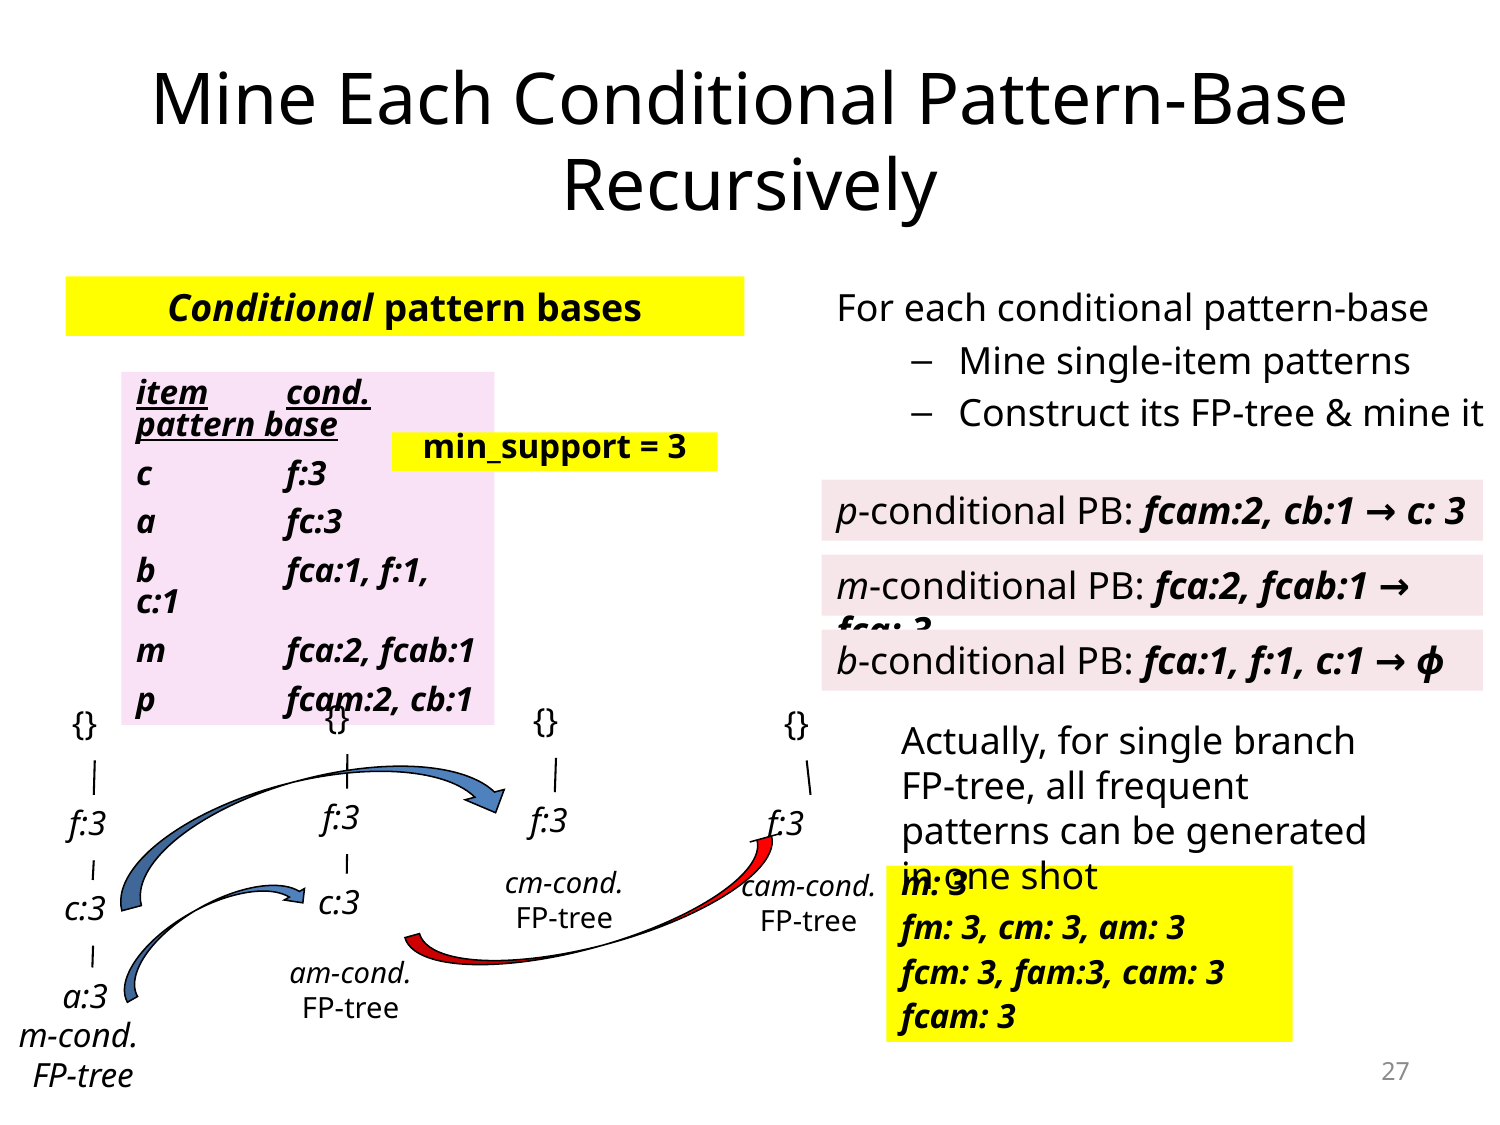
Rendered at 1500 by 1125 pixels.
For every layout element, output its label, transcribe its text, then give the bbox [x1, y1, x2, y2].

text_box am-cond. FP-tree [274, 946, 427, 1032]
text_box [0, 694, 122, 1080]
text_box m-conditional PB: fca:2, fcab:1 → fca: 3 [821, 554, 1483, 616]
text_box m-cond. FP-tree [3, 1007, 163, 1102]
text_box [65, 275, 745, 682]
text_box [806, 760, 811, 796]
slide_number 27 [1074, 1042, 1425, 1103]
text_box {} [768, 694, 824, 750]
text_box m: 3 fm: 3, cm: 3, am: 3 fcm: 3, fam:3, cam: 3 fcam: 3 [886, 865, 1293, 1042]
text_box p-conditional PB: fcam:2, cb:1 → c: 3 [821, 479, 1483, 541]
text_box {} [518, 692, 574, 747]
text_box For each conditional pattern-base Mine single-item patterns Construct its FP-tree & mine it [821, 276, 1500, 498]
text_box [749, 833, 779, 859]
text_box [378, 766, 505, 813]
text_box [404, 888, 726, 965]
text_box f:3 [752, 794, 869, 850]
text_box Actually, for single branch FP-tree, all frequent patterns can be generated in one shot [886, 709, 1414, 853]
text_box b-conditional PB: fca:1, f:1, c:1 → ɸ [821, 629, 1483, 691]
text_box cam-cond. FP-tree [726, 859, 892, 945]
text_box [168, 688, 374, 986]
title Mine Each Conditional Pattern-Base Recursively [75, 45, 1425, 233]
text_box cm-cond. FP-tree [489, 857, 639, 942]
text_box f:3 [515, 792, 583, 847]
